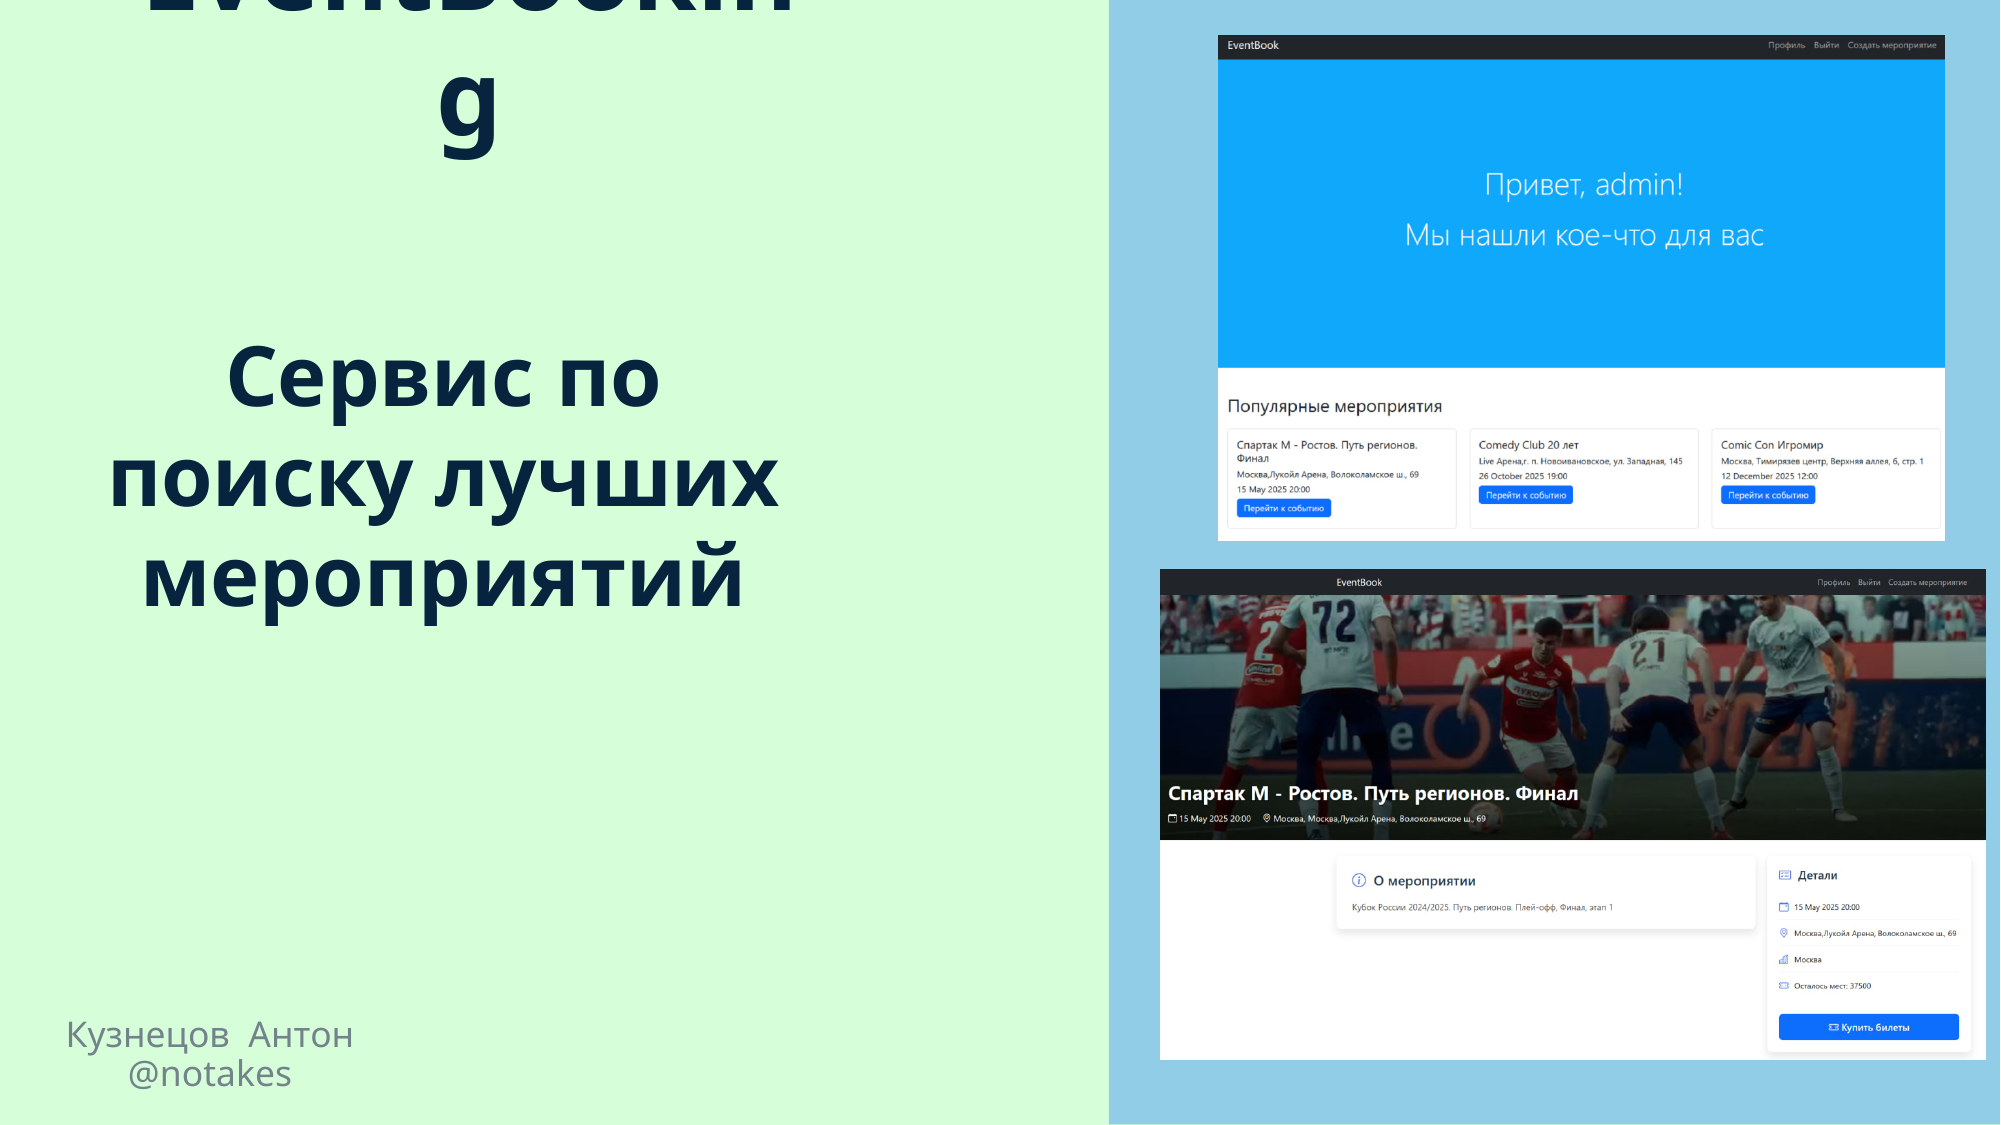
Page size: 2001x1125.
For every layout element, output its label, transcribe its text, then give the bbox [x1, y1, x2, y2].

text_box [1107, 0, 2000, 1125]
subtitle Кузнецов Антон @notakes [46, 1009, 374, 1087]
text_box Сервис по поиску лучших мероприятий [46, 315, 842, 631]
picture [1218, 35, 1946, 60]
title EventBooking [98, 43, 842, 164]
picture [1160, 569, 1987, 1061]
picture [1218, 63, 1946, 541]
